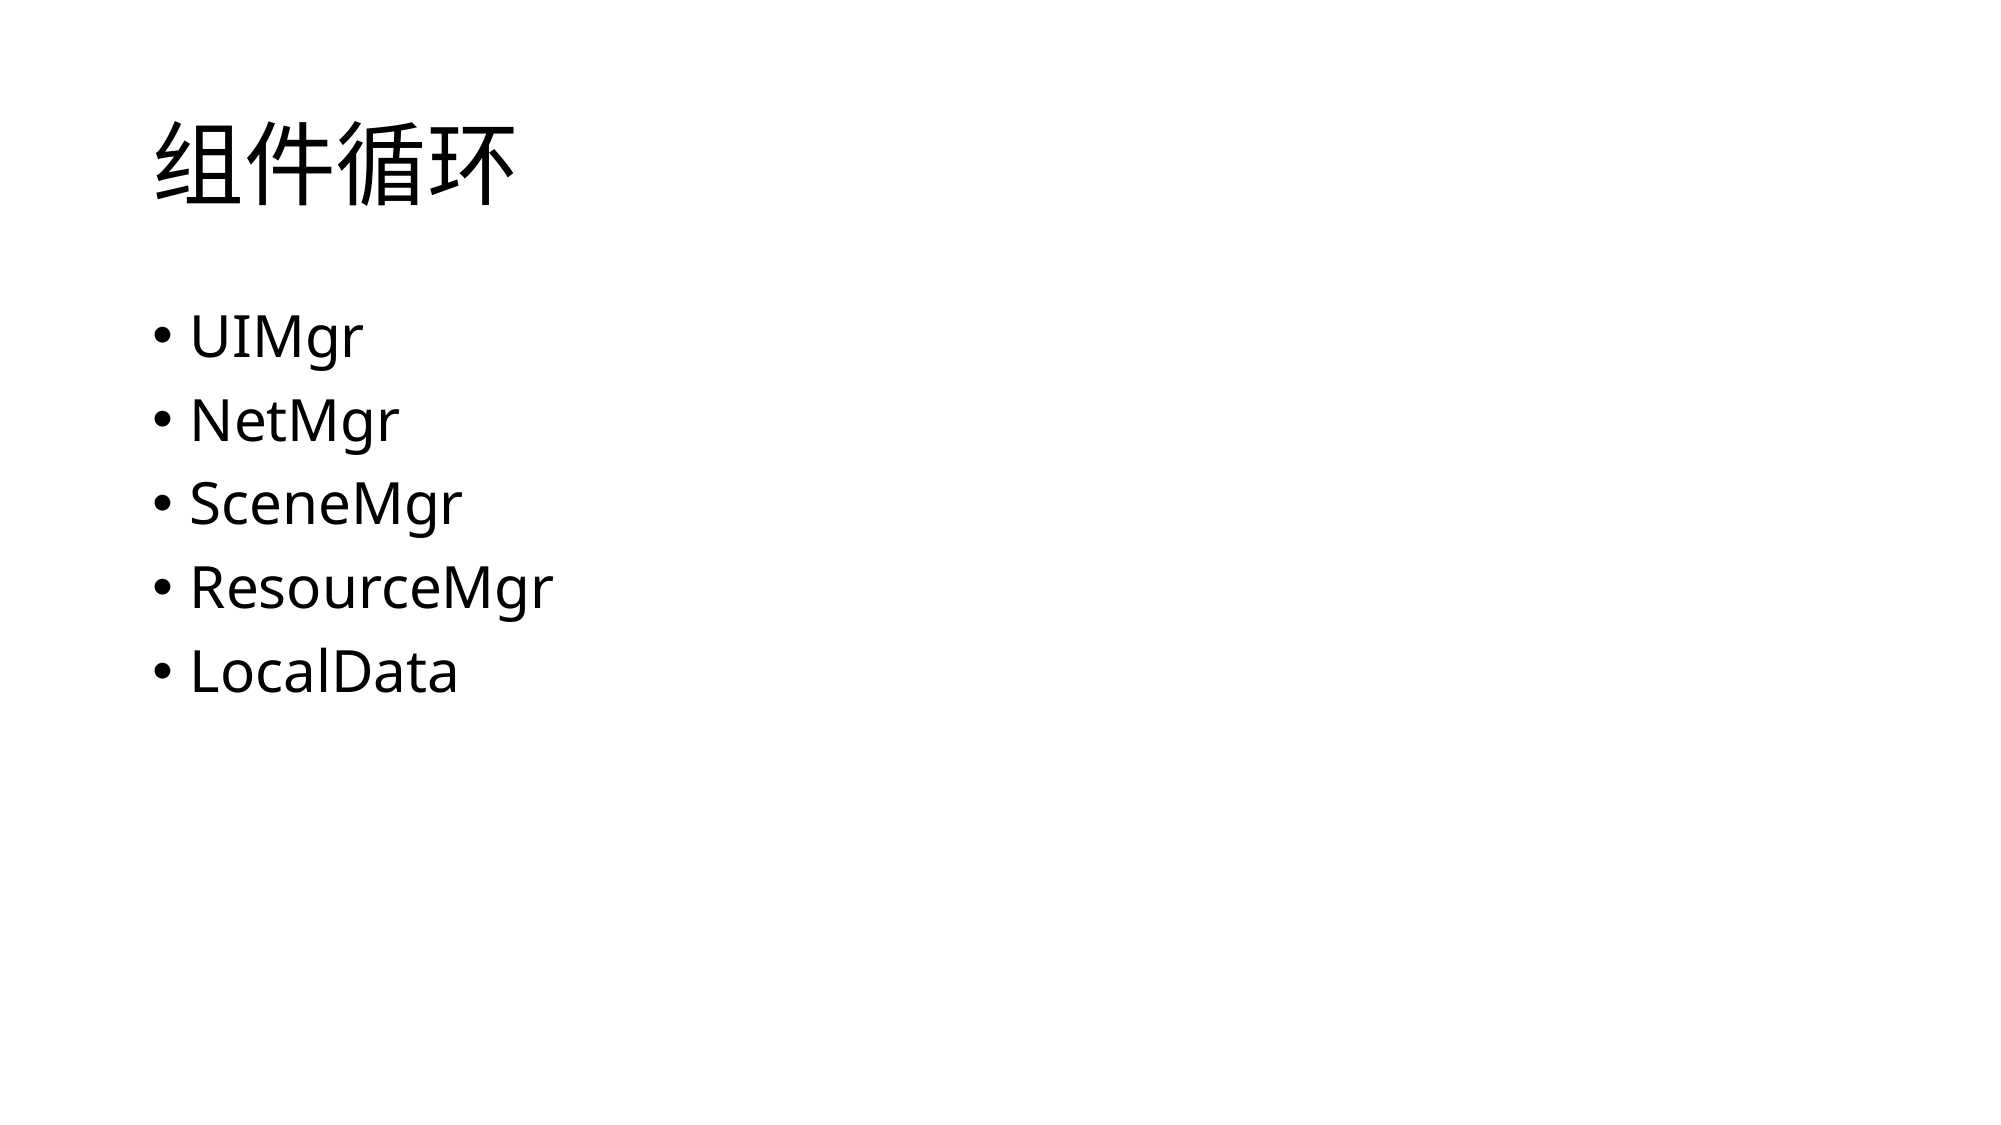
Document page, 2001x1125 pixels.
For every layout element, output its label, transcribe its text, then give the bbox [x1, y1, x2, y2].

title 组件循环 [137, 59, 1863, 278]
list UIMgr NetMgr SceneMgr ResourceMgr LocalData [137, 299, 1863, 1014]
